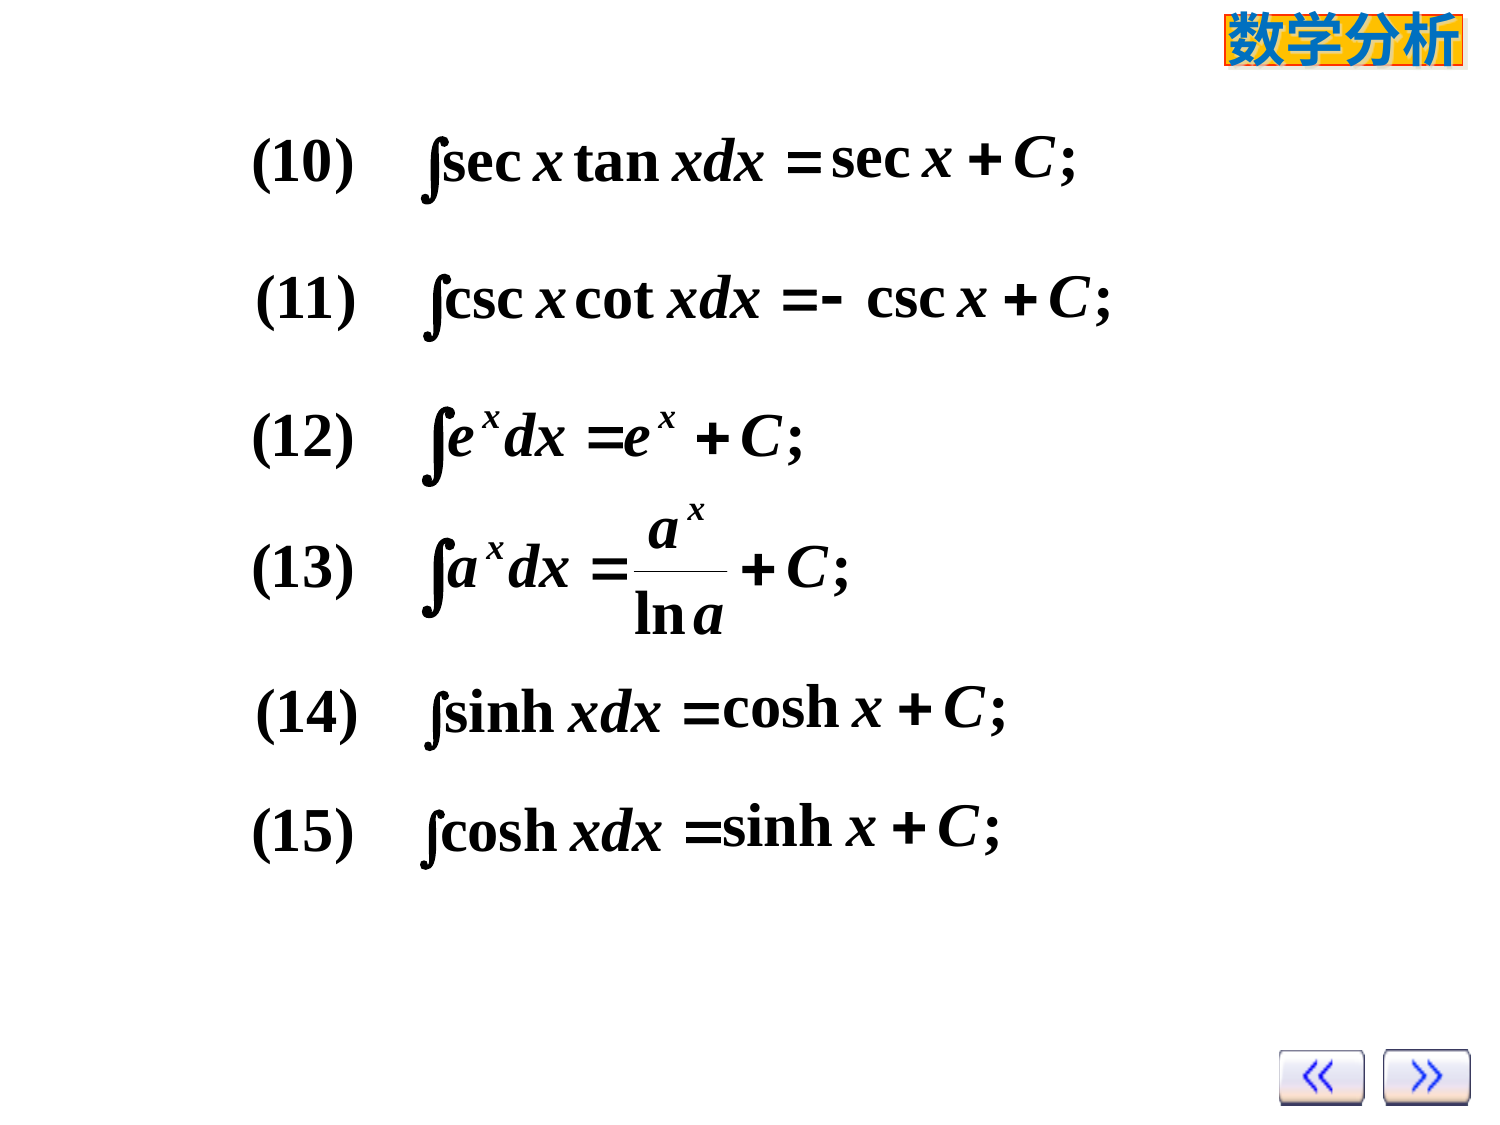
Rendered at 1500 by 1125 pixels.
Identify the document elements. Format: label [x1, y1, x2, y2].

text_box [720, 679, 1009, 745]
text_box [817, 270, 1115, 335]
picture [1279, 1050, 1365, 1106]
text_box [253, 677, 719, 754]
text_box [253, 262, 817, 344]
picture [1383, 1049, 1471, 1106]
text_box [249, 124, 821, 207]
text_box [249, 393, 624, 488]
text_box [829, 129, 1079, 195]
text_box [249, 796, 722, 873]
text_box [720, 798, 1003, 863]
text_box [249, 524, 624, 619]
text_box [620, 396, 807, 474]
text_box [629, 487, 852, 641]
